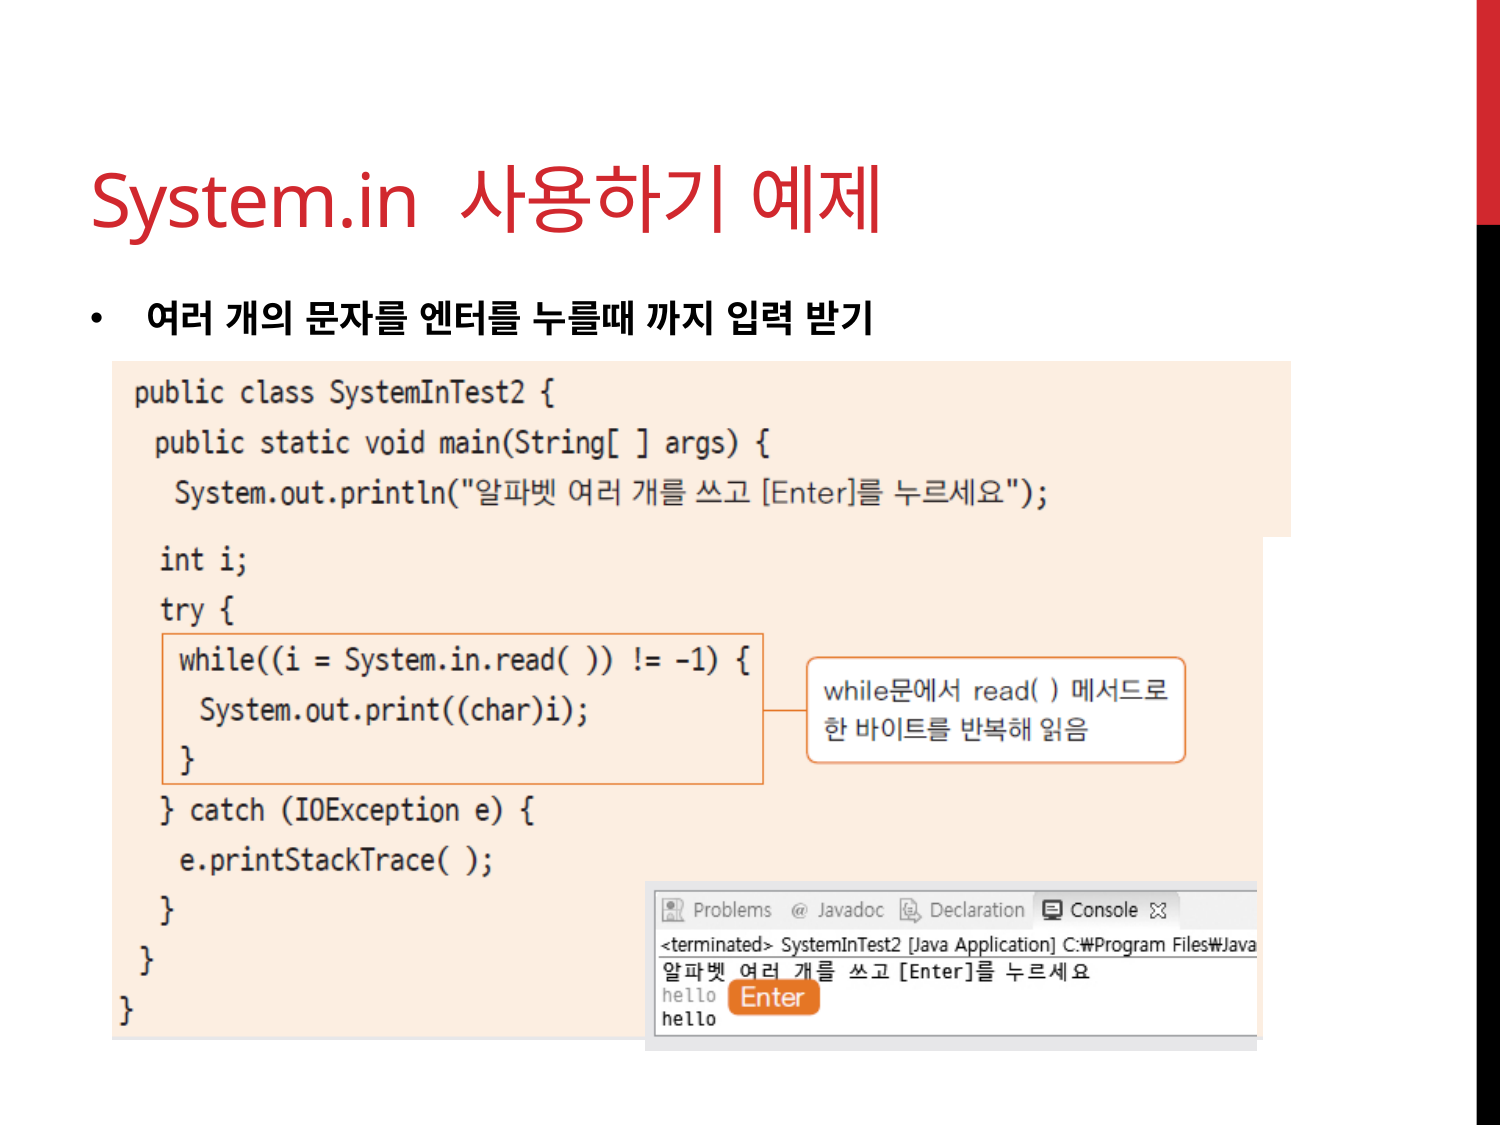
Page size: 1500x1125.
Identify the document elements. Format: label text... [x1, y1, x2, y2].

picture [111, 361, 1291, 1051]
title System.in 사용하기 예제 [75, 25, 1258, 250]
list 여러 개의 문자를 엔터를 누를때 까지 입력 받기 [75, 287, 1325, 1005]
